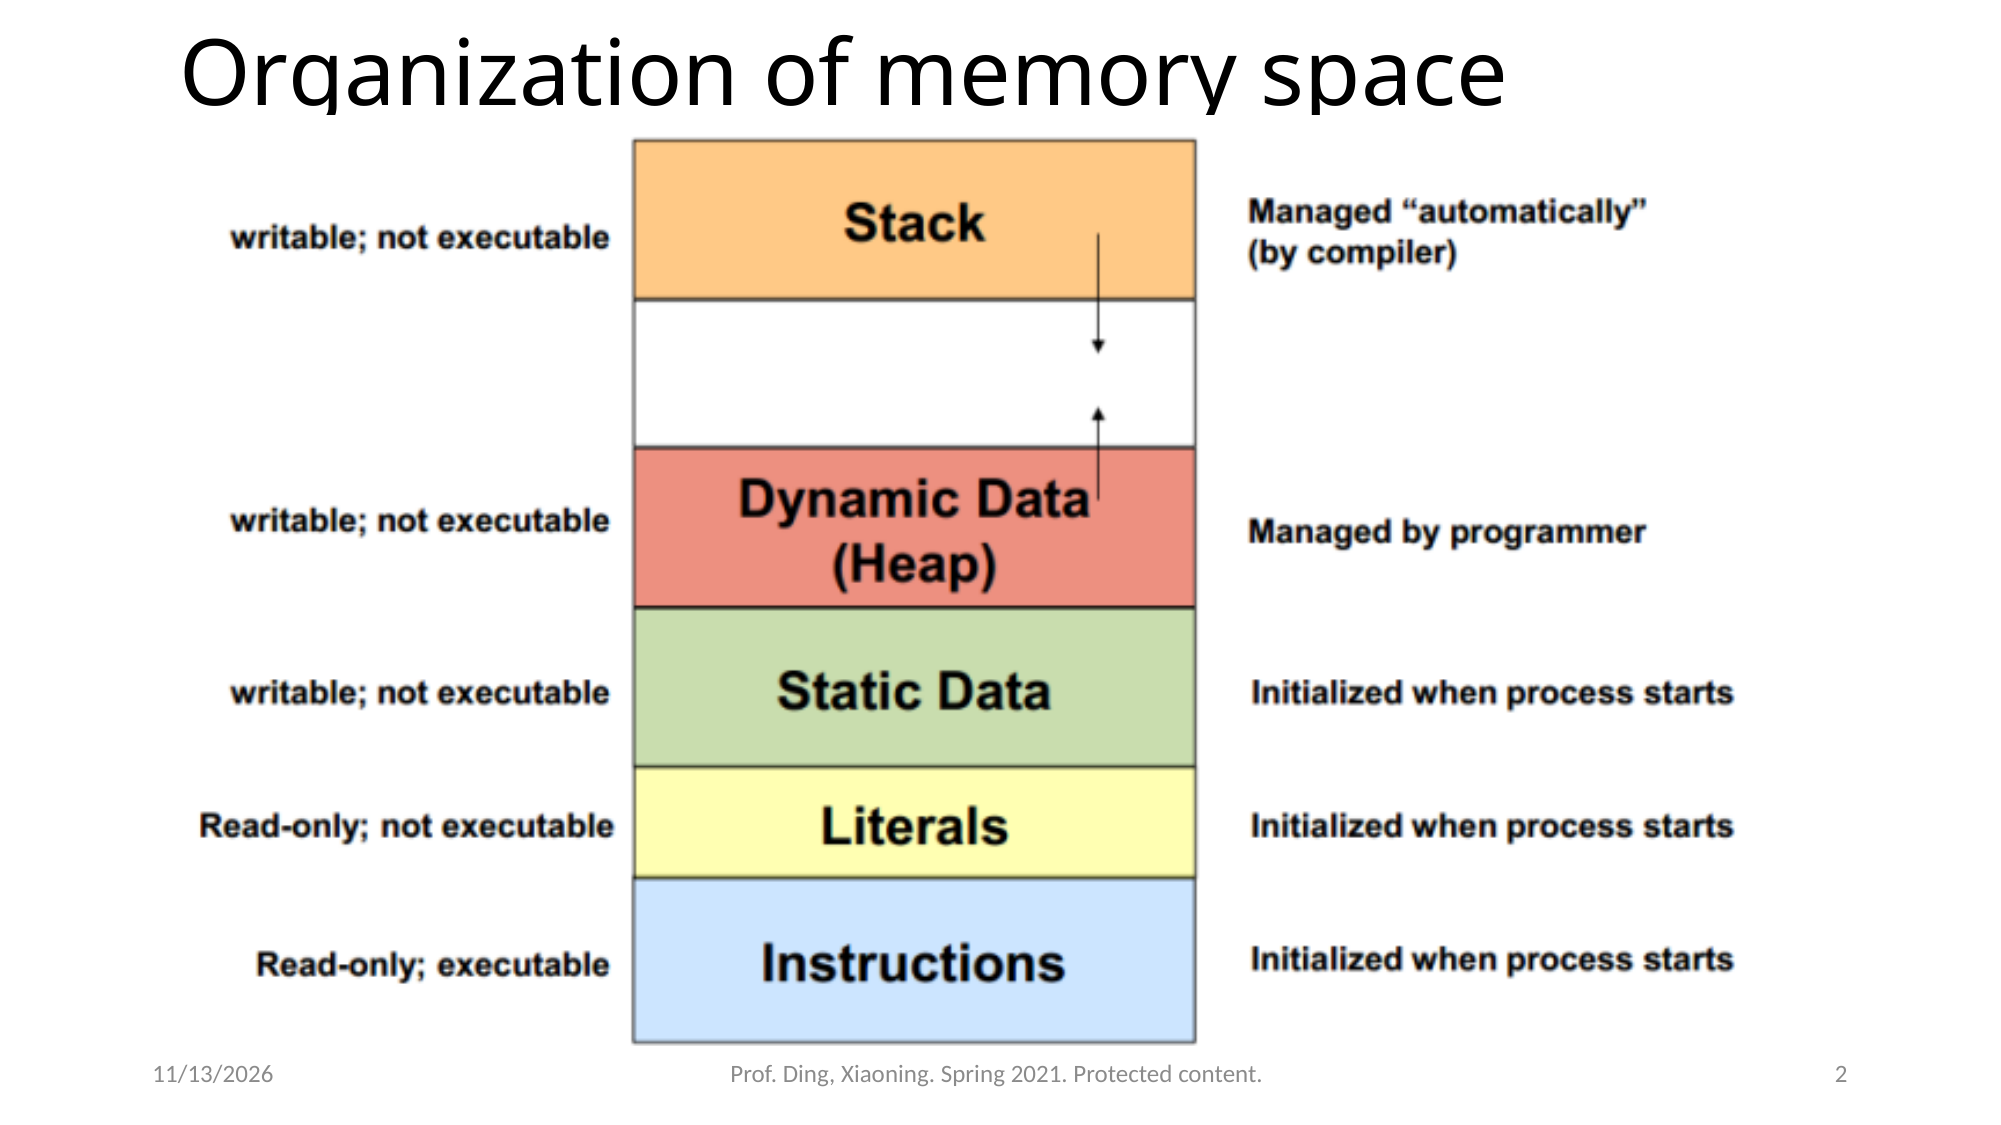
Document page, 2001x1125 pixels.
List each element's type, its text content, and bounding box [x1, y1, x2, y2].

picture [195, 115, 1761, 1046]
slide_number 2 [1412, 1042, 1863, 1103]
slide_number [137, 1042, 588, 1103]
footer Prof. Ding, Xiaoning. Spring 2021. Protected content. [662, 1046, 1338, 1103]
title Organization of memory space [164, 0, 1890, 152]
